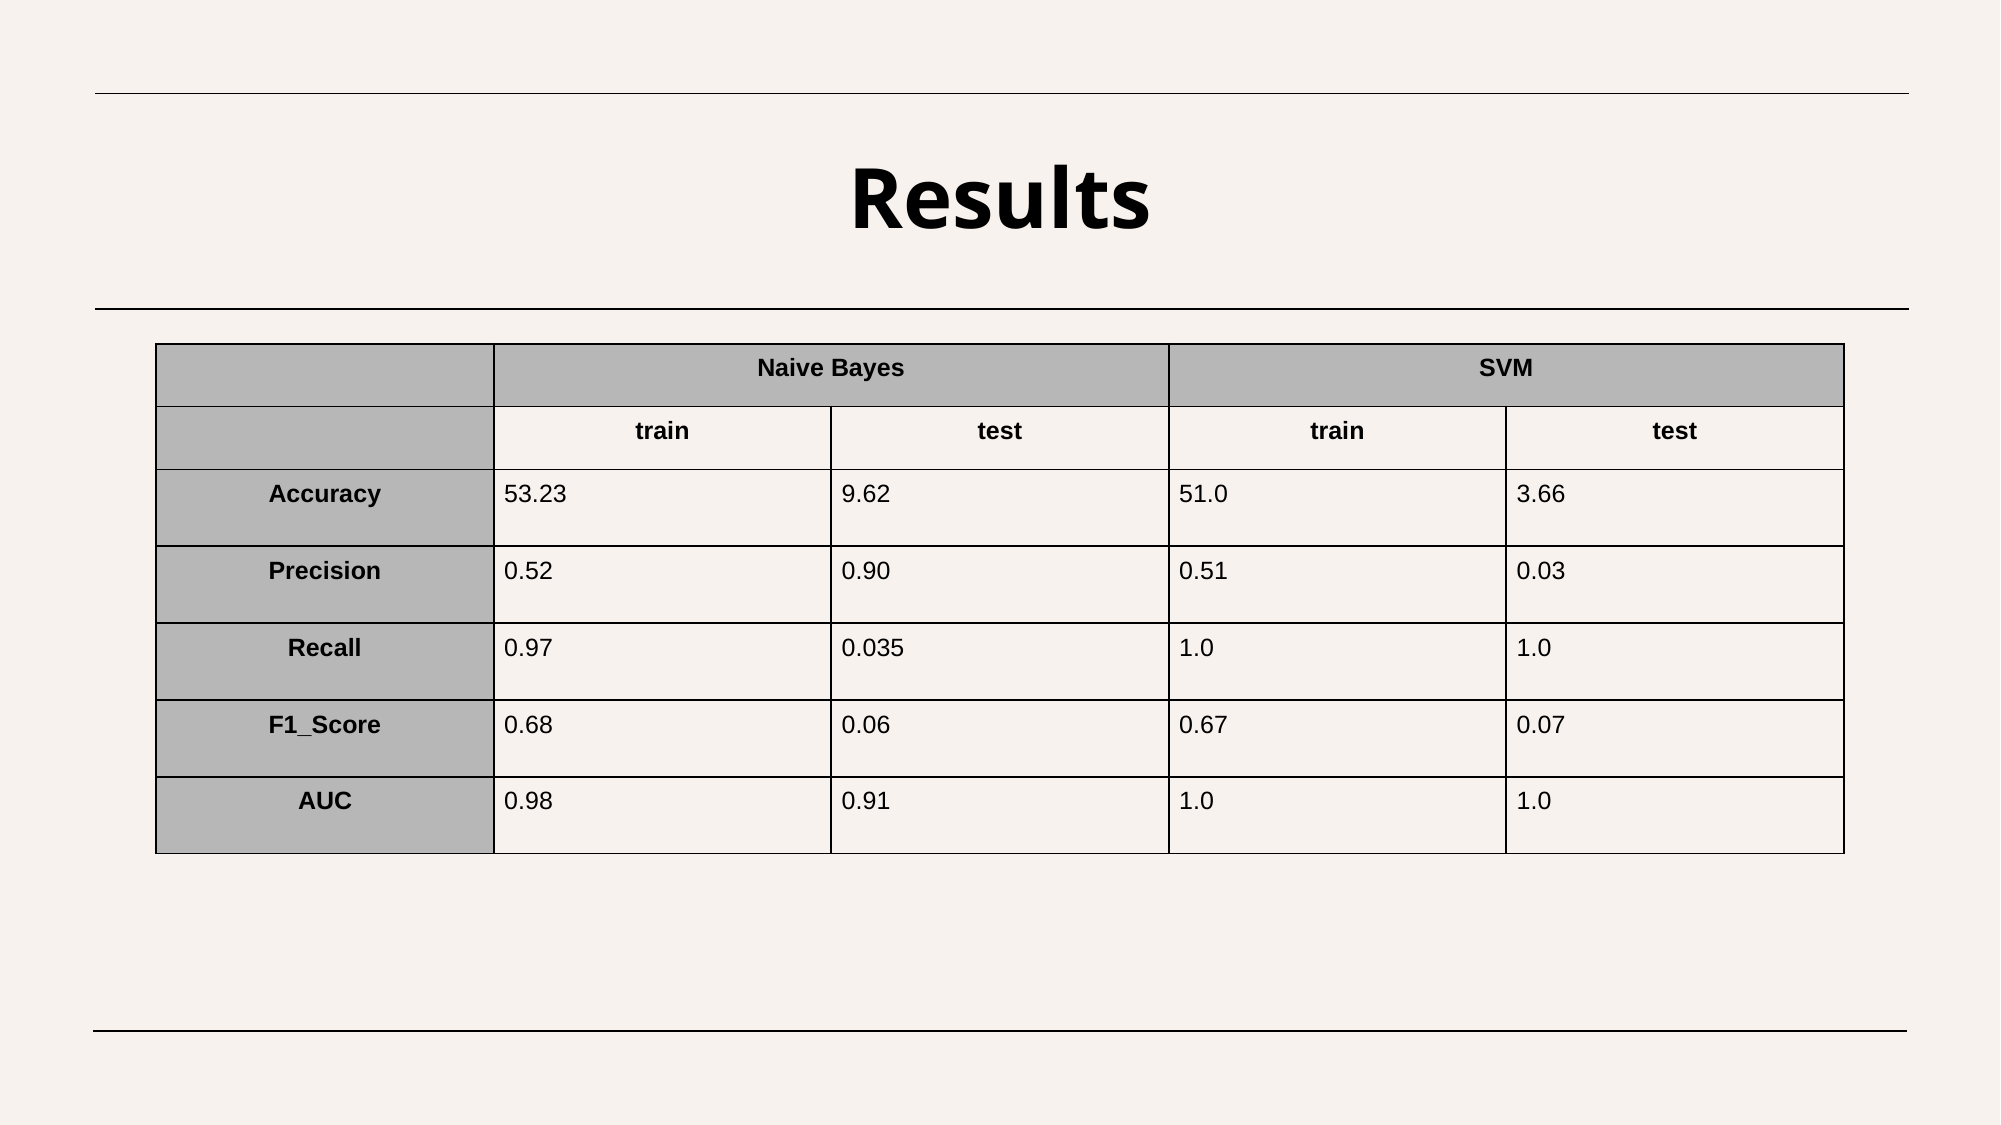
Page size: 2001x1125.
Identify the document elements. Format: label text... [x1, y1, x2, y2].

table_cell 0.67 [1170, 701, 1505, 776]
table_cell 0.98 [495, 778, 830, 853]
table_cell 0.68 [495, 701, 830, 776]
table_cell 1.0 [1170, 624, 1505, 699]
table_cell 9.62 [832, 470, 1168, 545]
table_header Naive Bayes [495, 345, 1168, 406]
table_cell AUC [157, 778, 493, 853]
table_cell F1_Score [157, 701, 493, 776]
table_cell 0.03 [1507, 547, 1843, 622]
table_cell train [495, 407, 830, 469]
table_cell 0.06 [832, 701, 1168, 776]
table_cell 1.0 [1170, 778, 1505, 853]
table_cell 0.51 [1170, 547, 1505, 622]
table_cell Accuracy [157, 470, 493, 545]
table_cell 0.97 [495, 624, 830, 699]
table_cell test [1507, 407, 1843, 469]
table_header SVM [1170, 345, 1843, 406]
table_cell 0.90 [832, 547, 1168, 622]
table_cell 0.52 [495, 547, 830, 622]
table_cell [157, 407, 493, 469]
table_cell 0.91 [832, 778, 1168, 853]
table_cell Recall [157, 624, 493, 699]
table_cell 1.0 [1507, 778, 1843, 853]
table_header [157, 345, 493, 406]
title Results [93, 113, 1907, 291]
table_cell Precision [157, 547, 493, 622]
table_cell 0.035 [832, 624, 1168, 699]
table_cell train [1170, 407, 1505, 469]
table_cell 51.0 [1170, 470, 1505, 545]
table_cell 3.66 [1507, 470, 1843, 545]
table_cell 53.23 [495, 470, 830, 545]
table_cell test [832, 407, 1168, 469]
table_cell 1.0 [1507, 624, 1843, 699]
table_cell 0.07 [1507, 701, 1843, 776]
